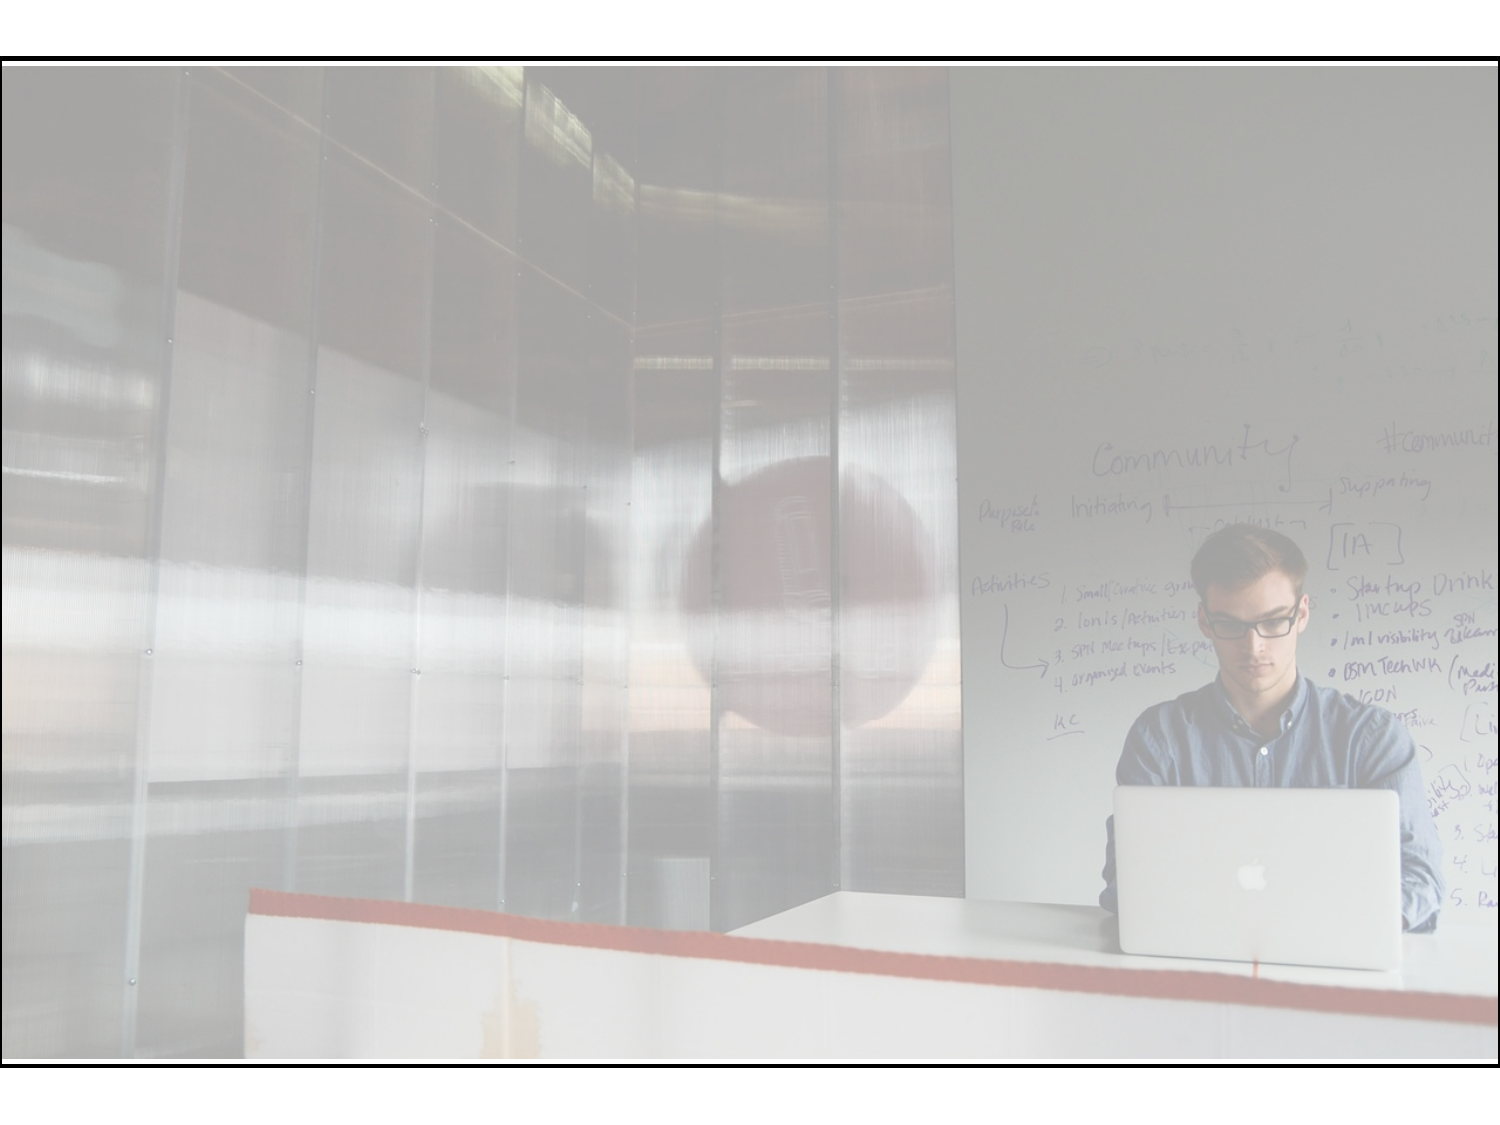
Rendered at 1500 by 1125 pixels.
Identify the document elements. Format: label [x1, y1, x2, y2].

text_box [0, 56, 1500, 65]
picture [0, 65, 1500, 1059]
text_box [0, 1064, 1500, 1068]
